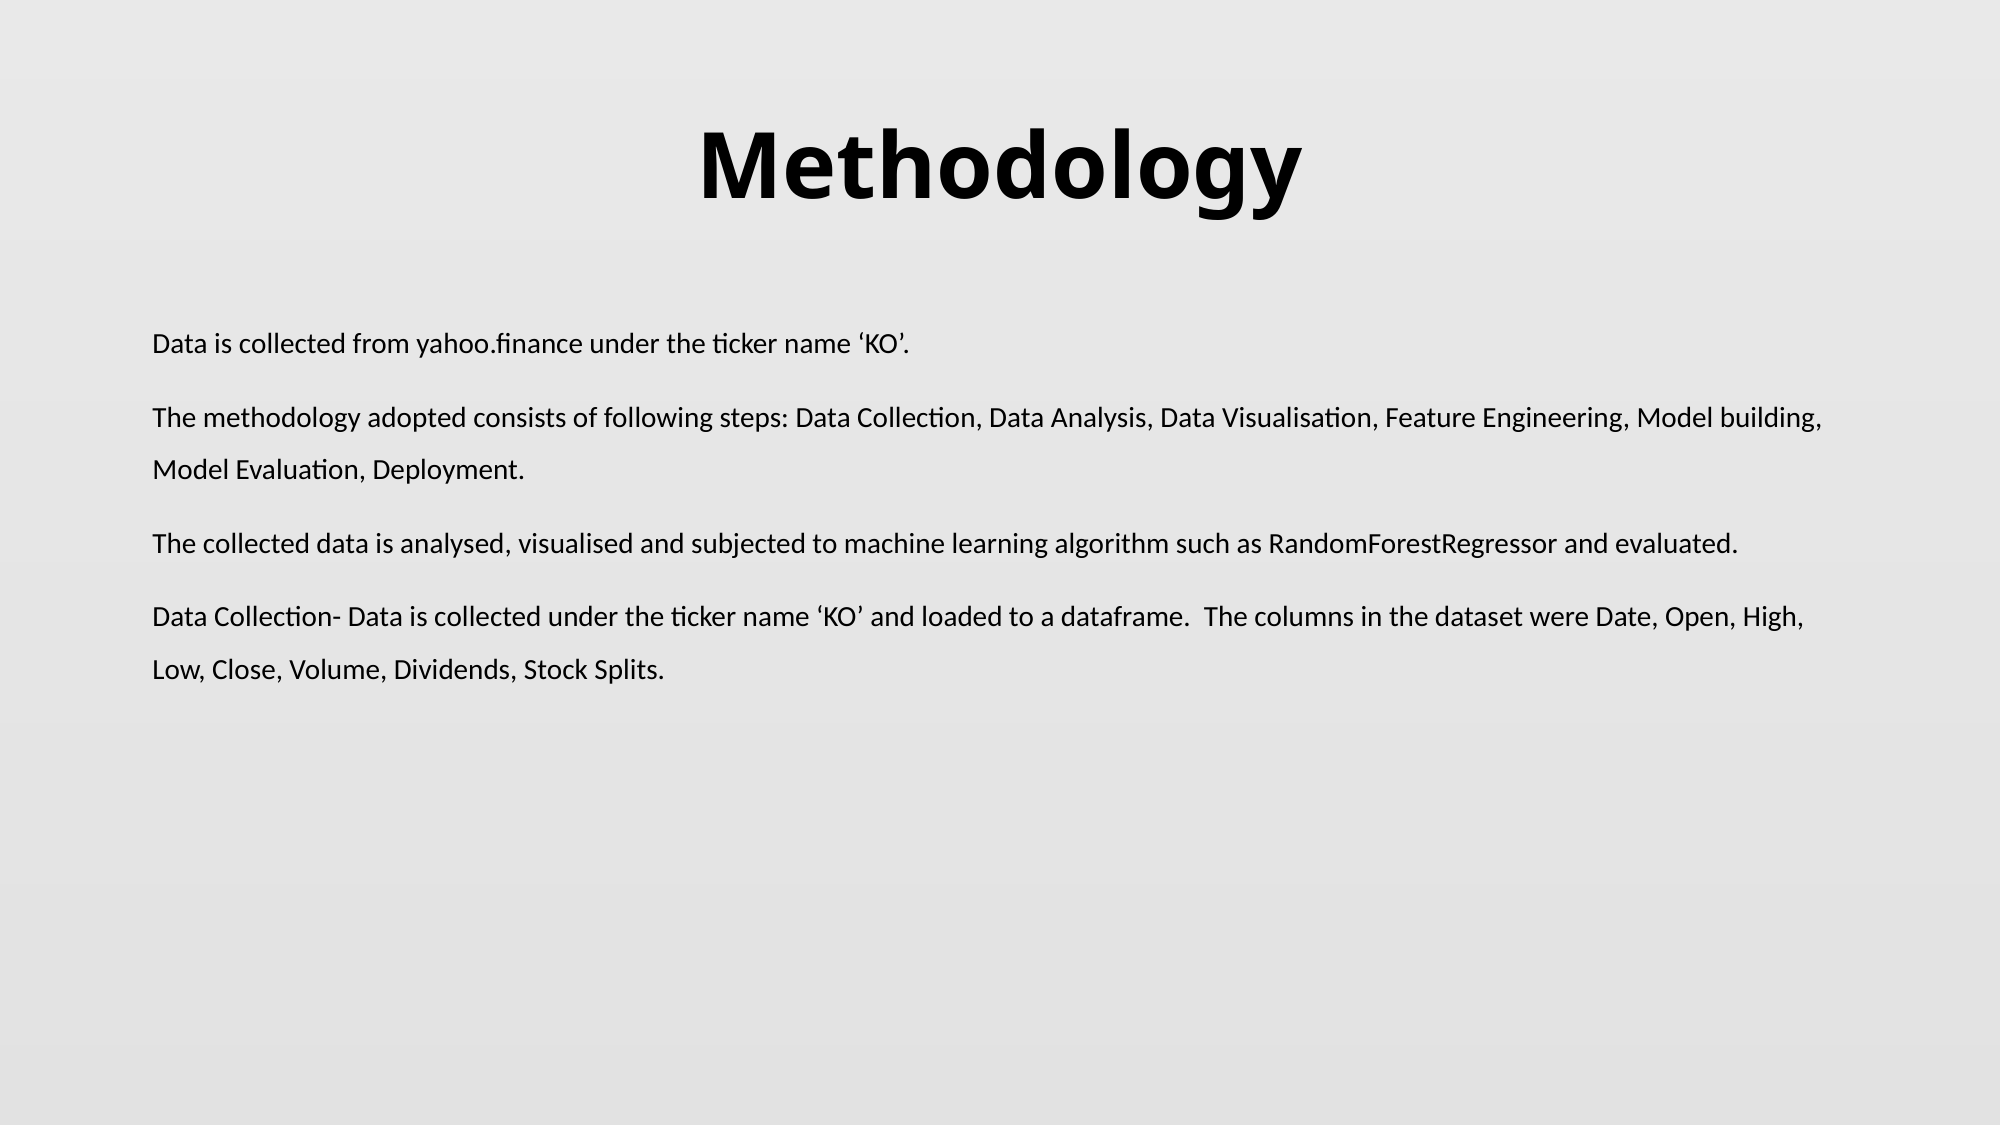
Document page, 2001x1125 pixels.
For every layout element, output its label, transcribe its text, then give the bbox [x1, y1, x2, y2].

list Data is collected from yahoo.finance under the ticker name ‘KO’. The methodology adopted consists of following steps: Data Collection, Data Analysis, Data Visualisation, Feature Engineering, Model building, Model Evaluation, Deployment. The collected data is analysed, visualised and subjected to machine learning algorithm such as RandomForestRegressor and evaluated. Data Collection- Data is collected under the ticker name ‘KO’ and loaded to a dataframe. The columns in the dataset were Date, Open, High, Low, Close, Volume, Dividends, Stock Splits. [137, 299, 1863, 1014]
title Methodology [137, 59, 1863, 278]
